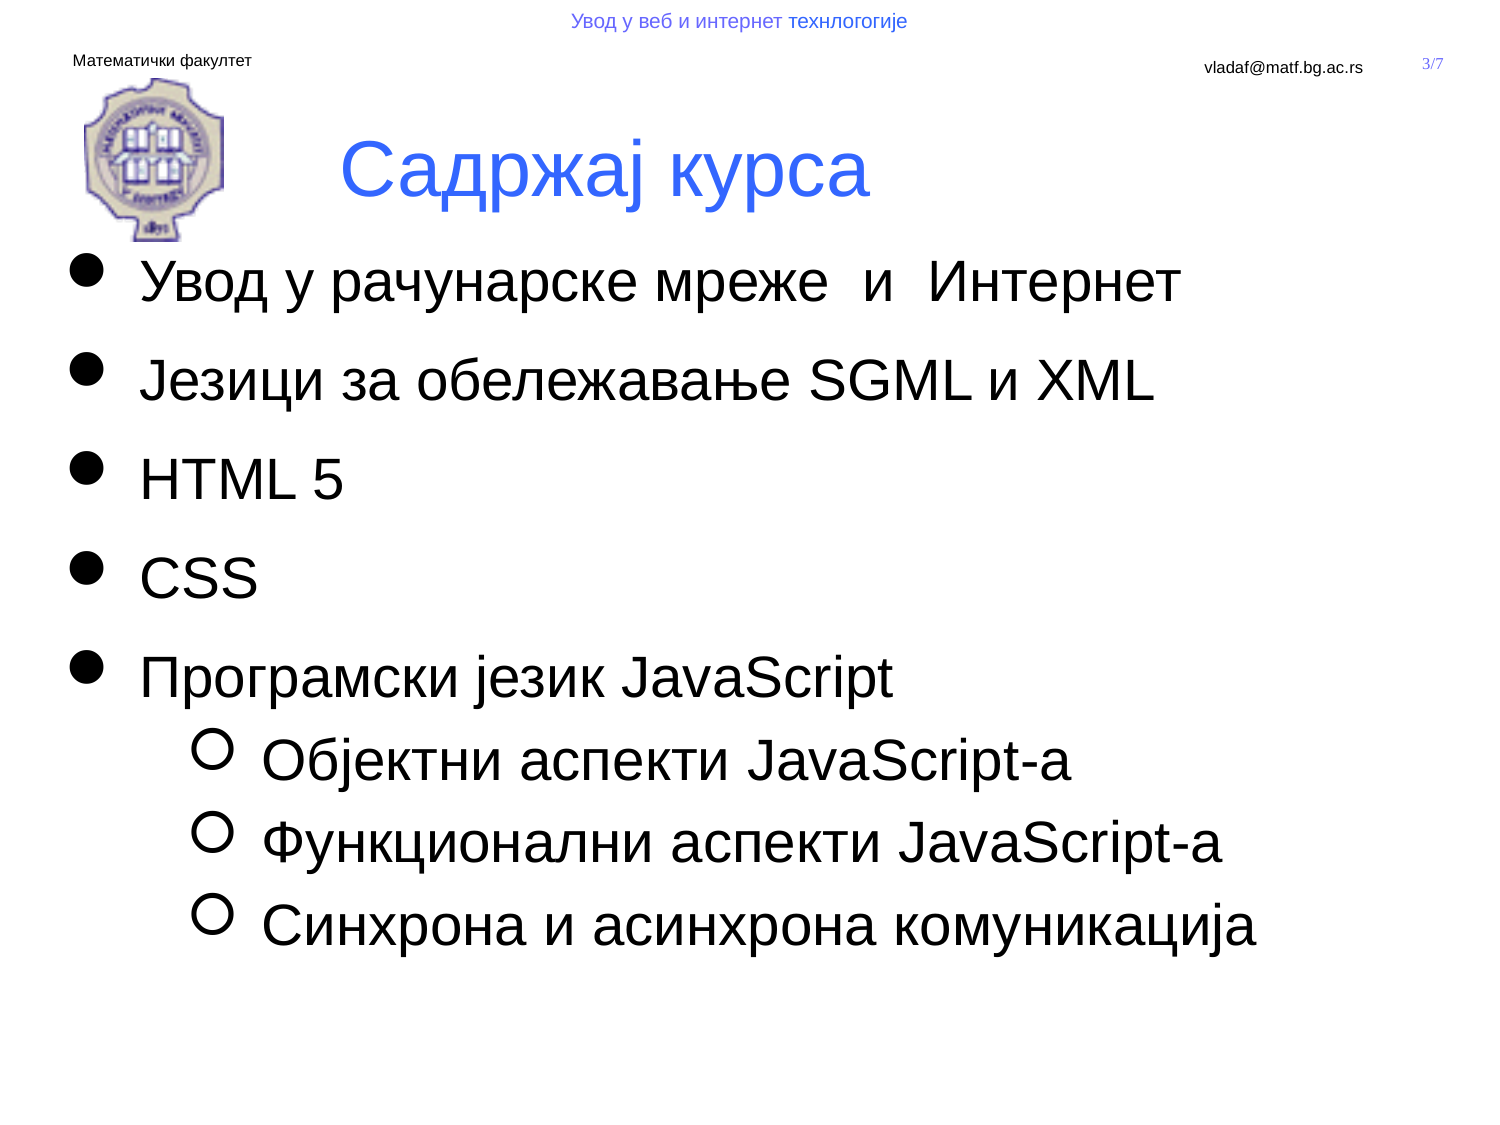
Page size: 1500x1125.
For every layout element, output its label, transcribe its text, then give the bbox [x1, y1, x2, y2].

text_box [72, 194, 225, 235]
text_box Увод у рачунарске мреже и Интернет Језици за обележавање SGML и XML HTML 5 CSS Програмски језик JavaScript Објектни аспекти JavaScript-а Функционални аспекти JavaScript-а Синхрона и асинхрона комуникација [50, 235, 1500, 1064]
title Садржај курса [324, 101, 1436, 227]
picture [84, 78, 224, 194]
